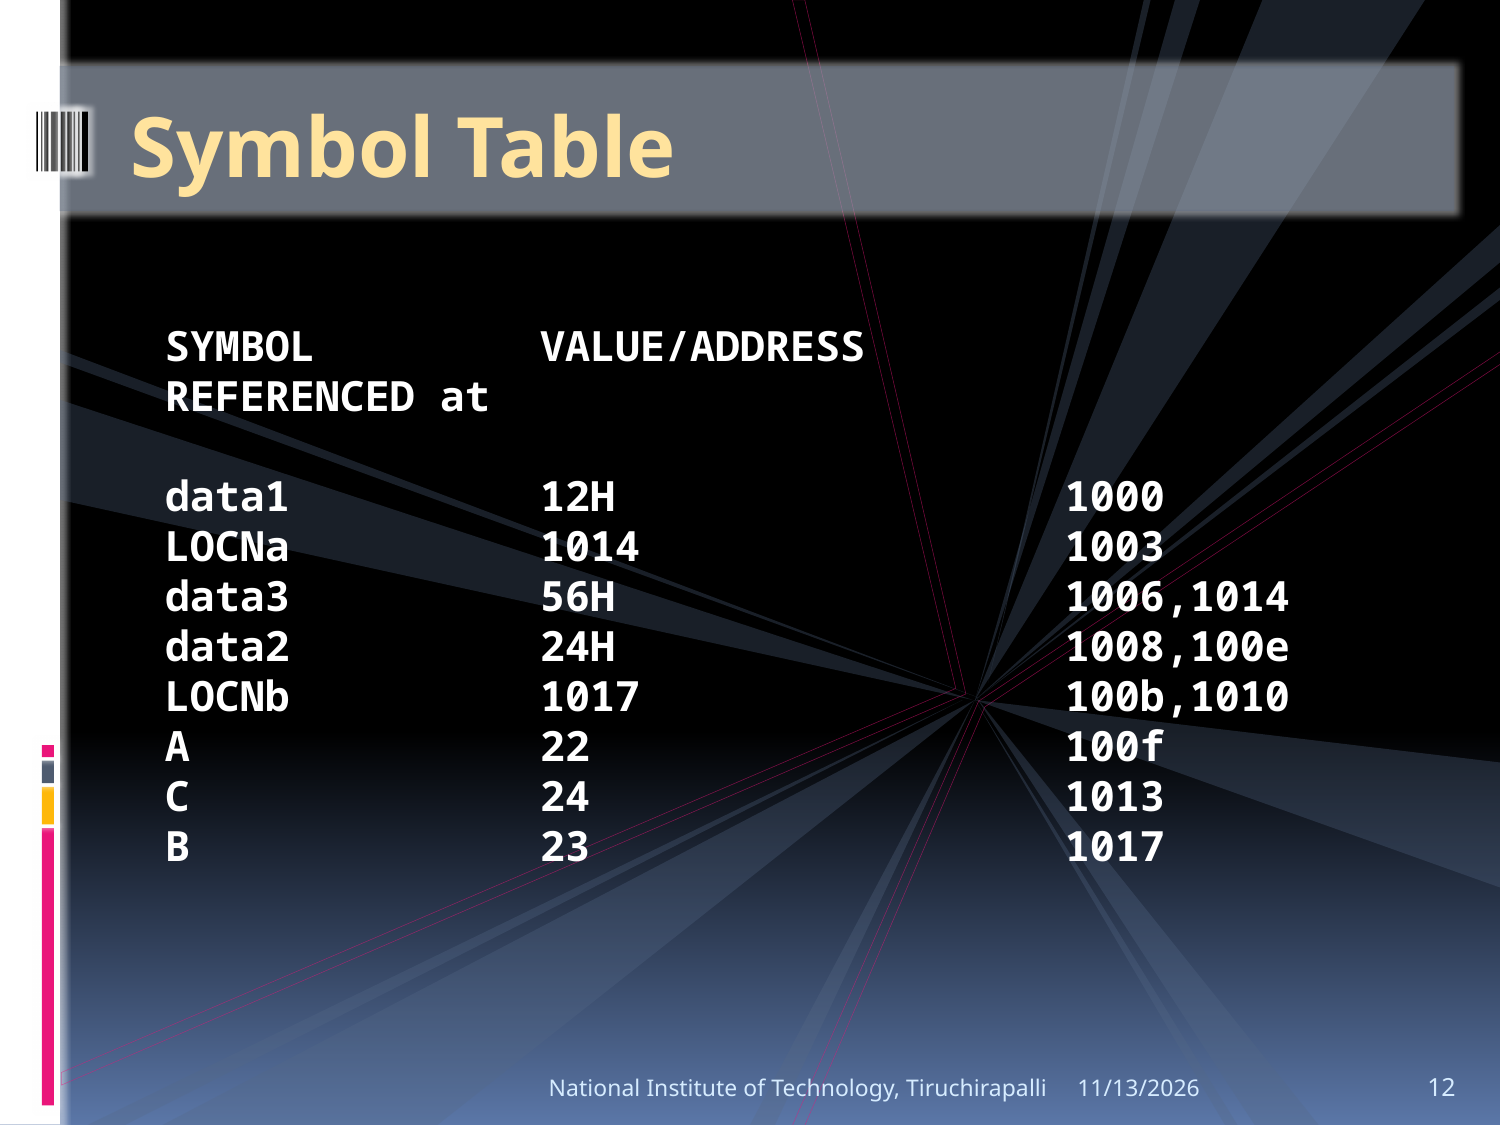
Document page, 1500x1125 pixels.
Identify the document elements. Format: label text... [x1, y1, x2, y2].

footer National Institute of Technology, Tiruchirapalli [150, 1052, 1063, 1113]
text_box SYMBOL VALUE/ADDRESS REFERENCED at data1 12H 1000 LOCNa 1014 1003 data3 56H 1006,1014 data2 24H 1008,100e LOCNb 1017 100b,1010 A 22 100f C 24 1013 B 23 1017 [150, 312, 1325, 878]
title Symbol Table [115, 83, 1454, 212]
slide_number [1063, 1052, 1412, 1113]
slide_number 12 [1412, 1052, 1488, 1113]
